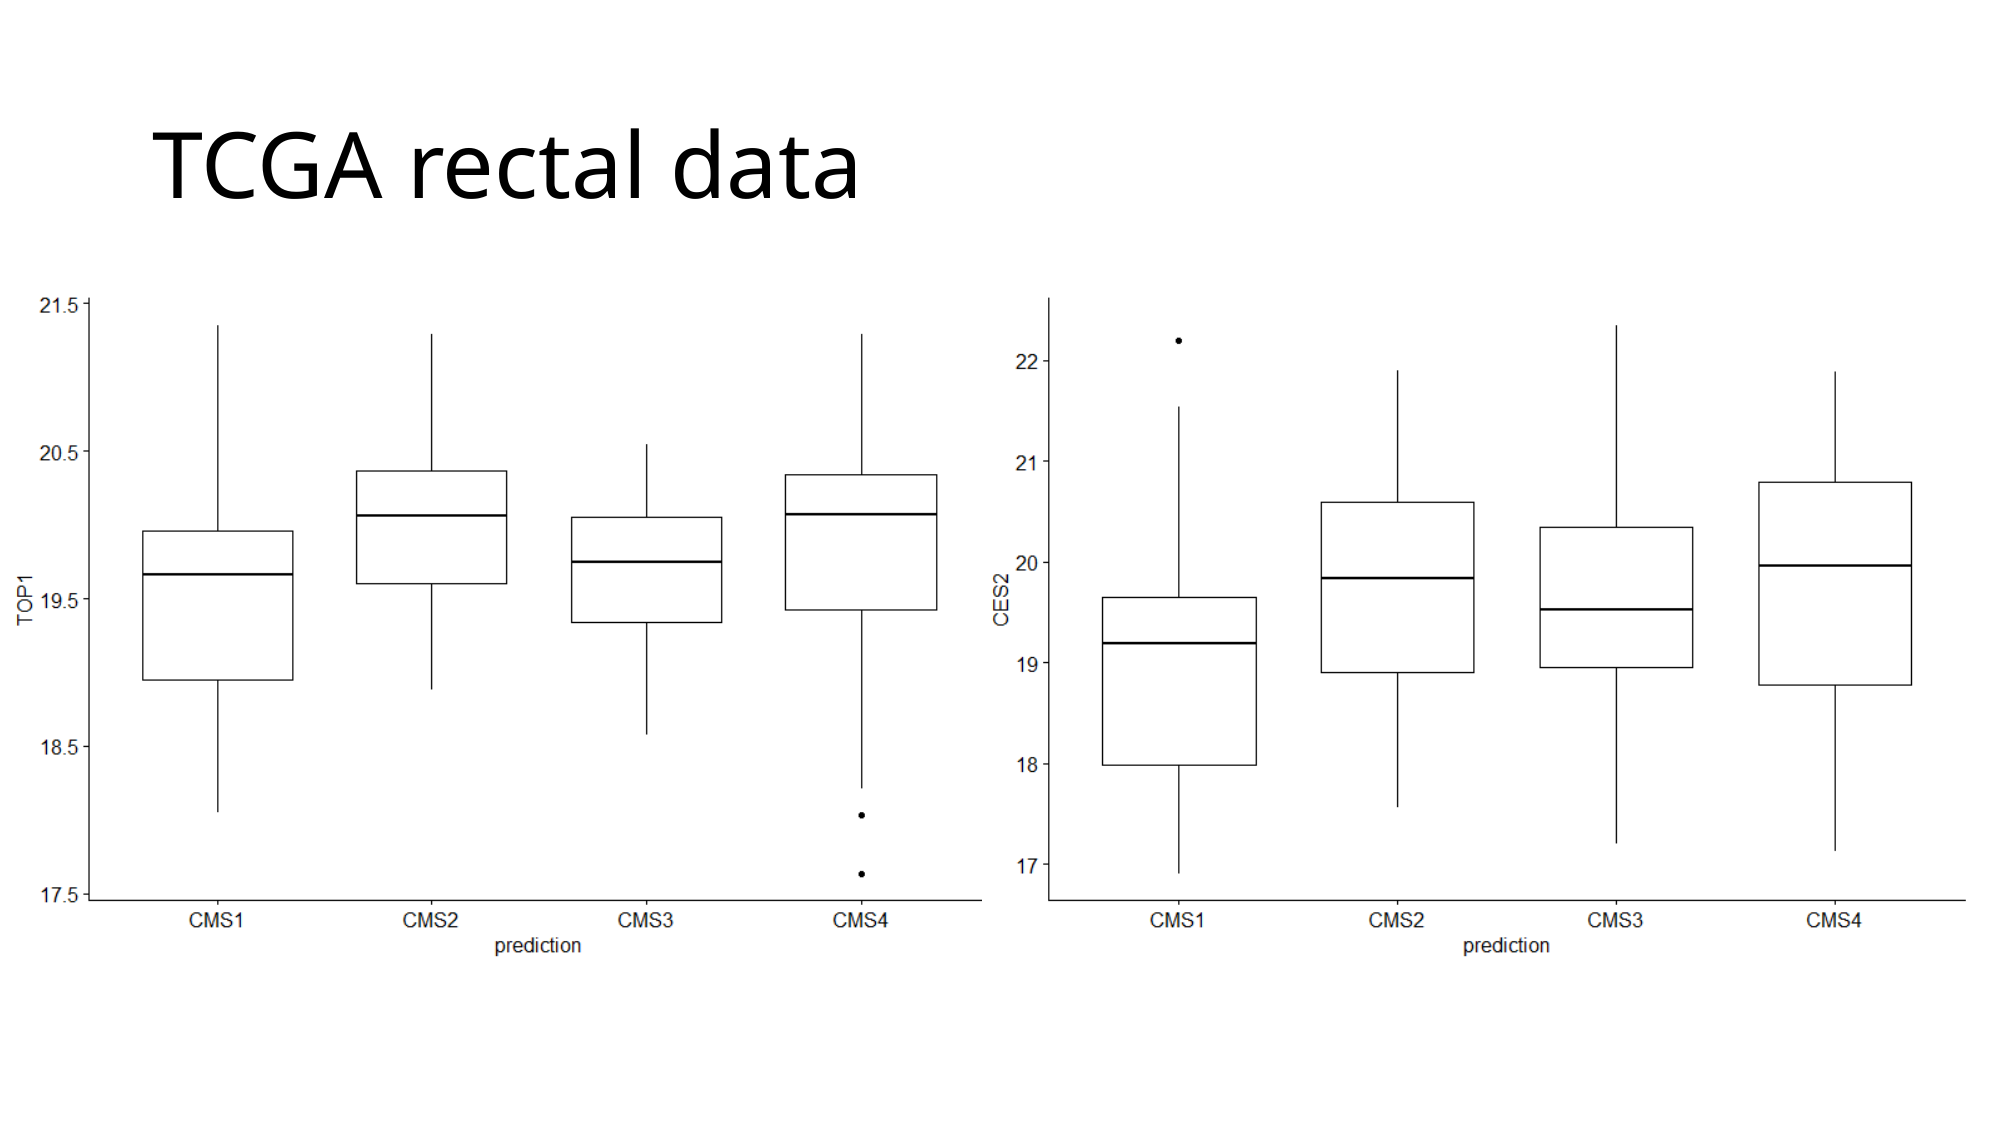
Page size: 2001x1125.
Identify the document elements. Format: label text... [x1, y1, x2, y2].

title TCGA rectal data [137, 59, 1863, 278]
picture [6, 289, 1976, 965]
